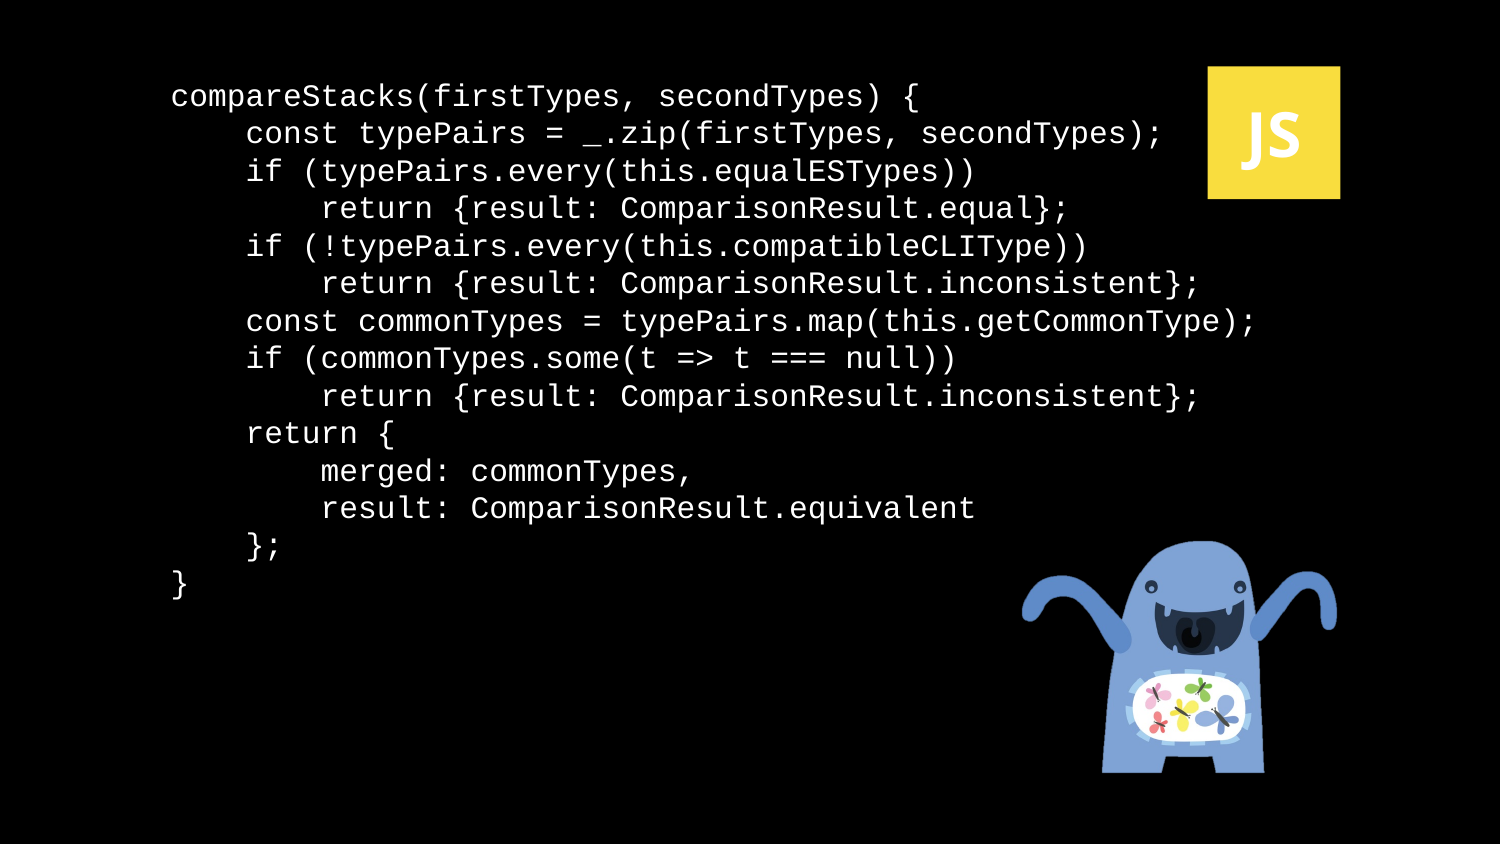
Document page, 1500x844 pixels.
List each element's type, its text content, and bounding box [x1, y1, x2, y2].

picture [967, 535, 1341, 777]
text_box compareStacks(firstTypes, secondTypes) { const typePairs = _.zip(firstTypes, secondTypes); if (typePairs.every(this.equalESTypes)) return {result: ComparisonResult.equal}; if (!typePairs.every(this.compatibleCLIType)) return {result: ComparisonResult.inconsistent}; const commonTypes = typePairs.map(this.getCommonType); if (commonTypes.some(t => t === null)) return {result: ComparisonResult.inconsistent}; return { merged: commonTypes, result: ComparisonResult.equivalent }; } [159, 69, 1341, 612]
